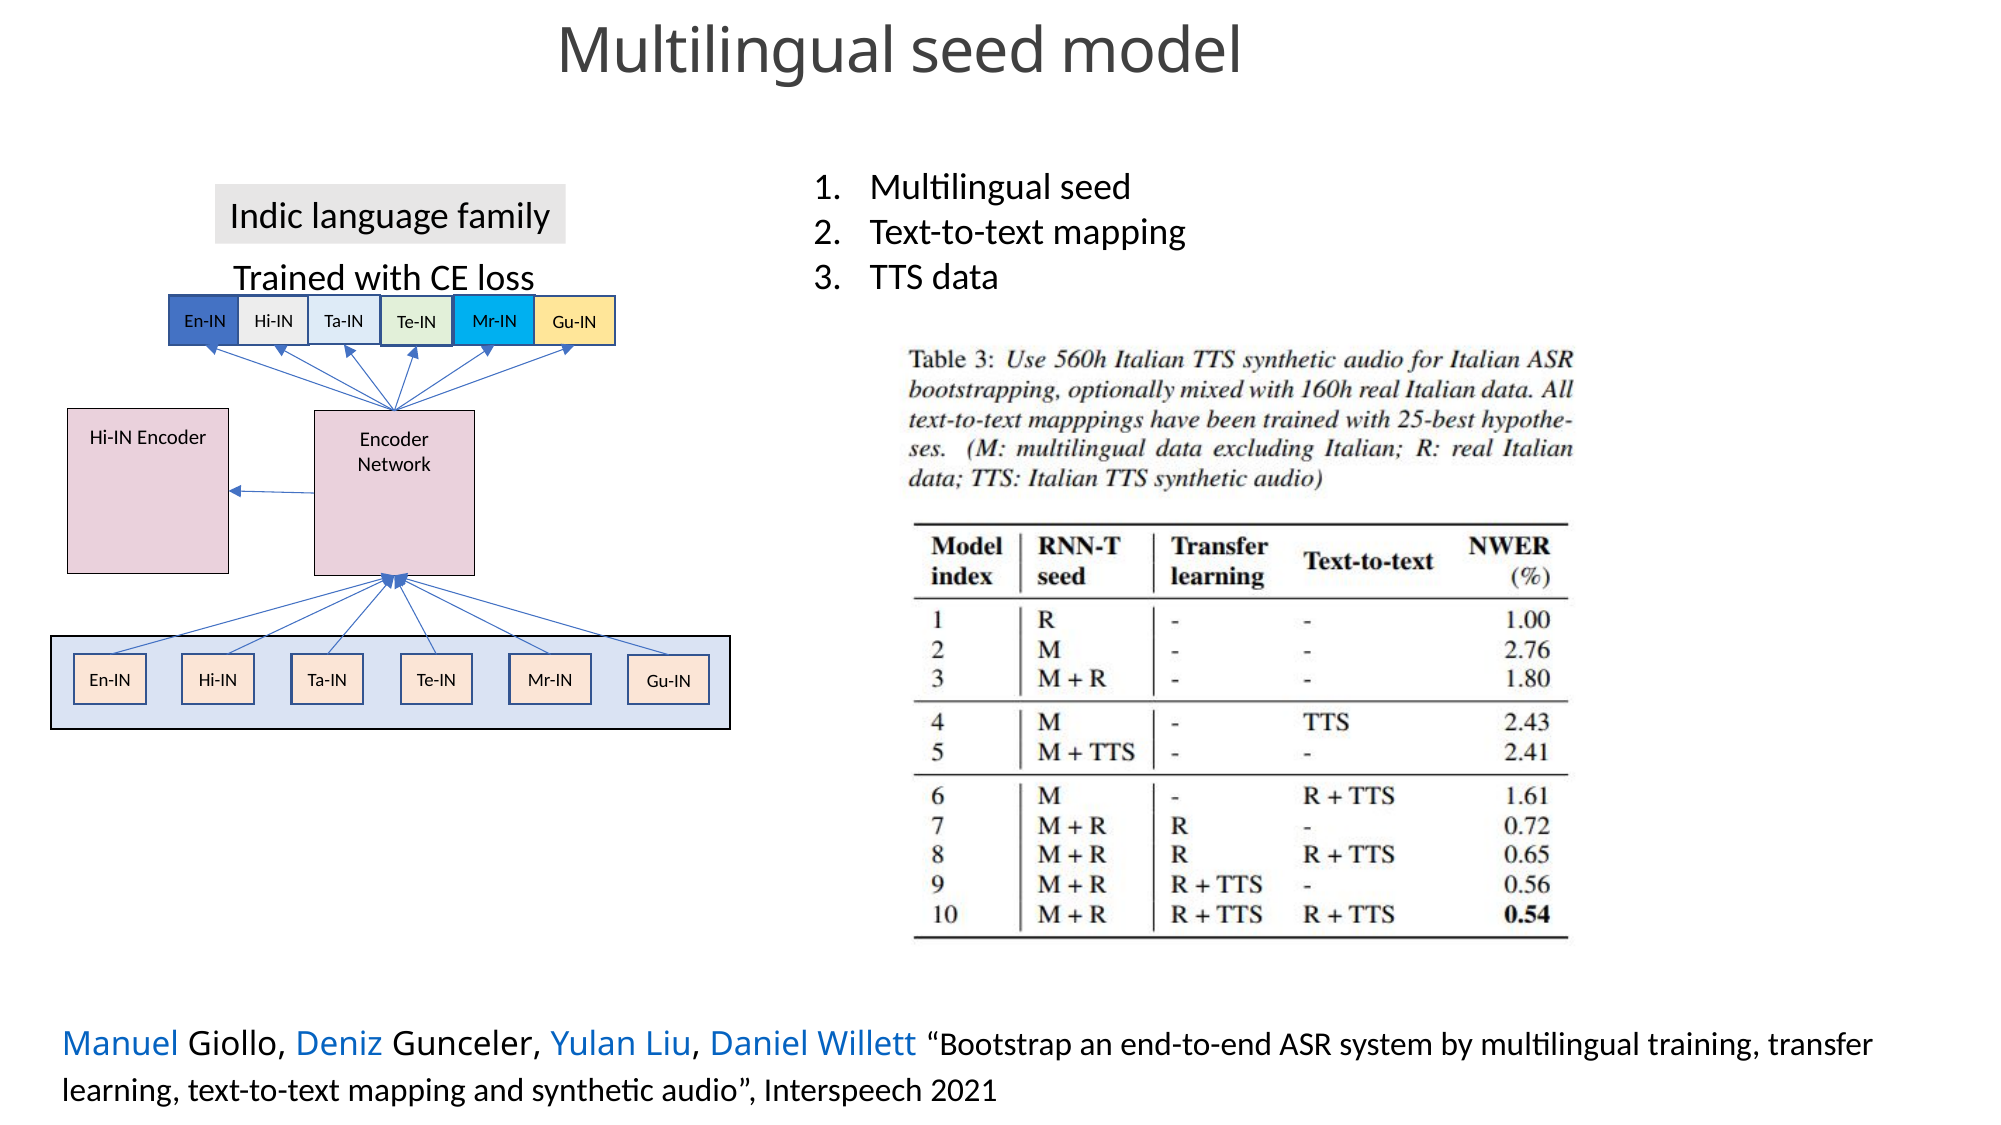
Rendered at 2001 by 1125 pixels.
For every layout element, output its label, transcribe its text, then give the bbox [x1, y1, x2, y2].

text_box Multilingual seed Text-to-text mapping TTS data [798, 154, 1202, 305]
text_box Manuel Giollo, Deniz Gunceler, Yulan Liu, Daniel Willett “Bootstrap an end-to-end ASR system by multilingual training, transfer learning, text-to-text mapping and synthetic audio”, Interspeech 2021 [47, 1015, 1907, 1115]
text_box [50, 295, 730, 729]
text_box Indic language family [215, 184, 566, 244]
picture [855, 302, 1633, 972]
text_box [228, 490, 315, 494]
text_box Trained with CE loss [218, 245, 550, 295]
text_box Multilingual seed model [143, 13, 1658, 93]
